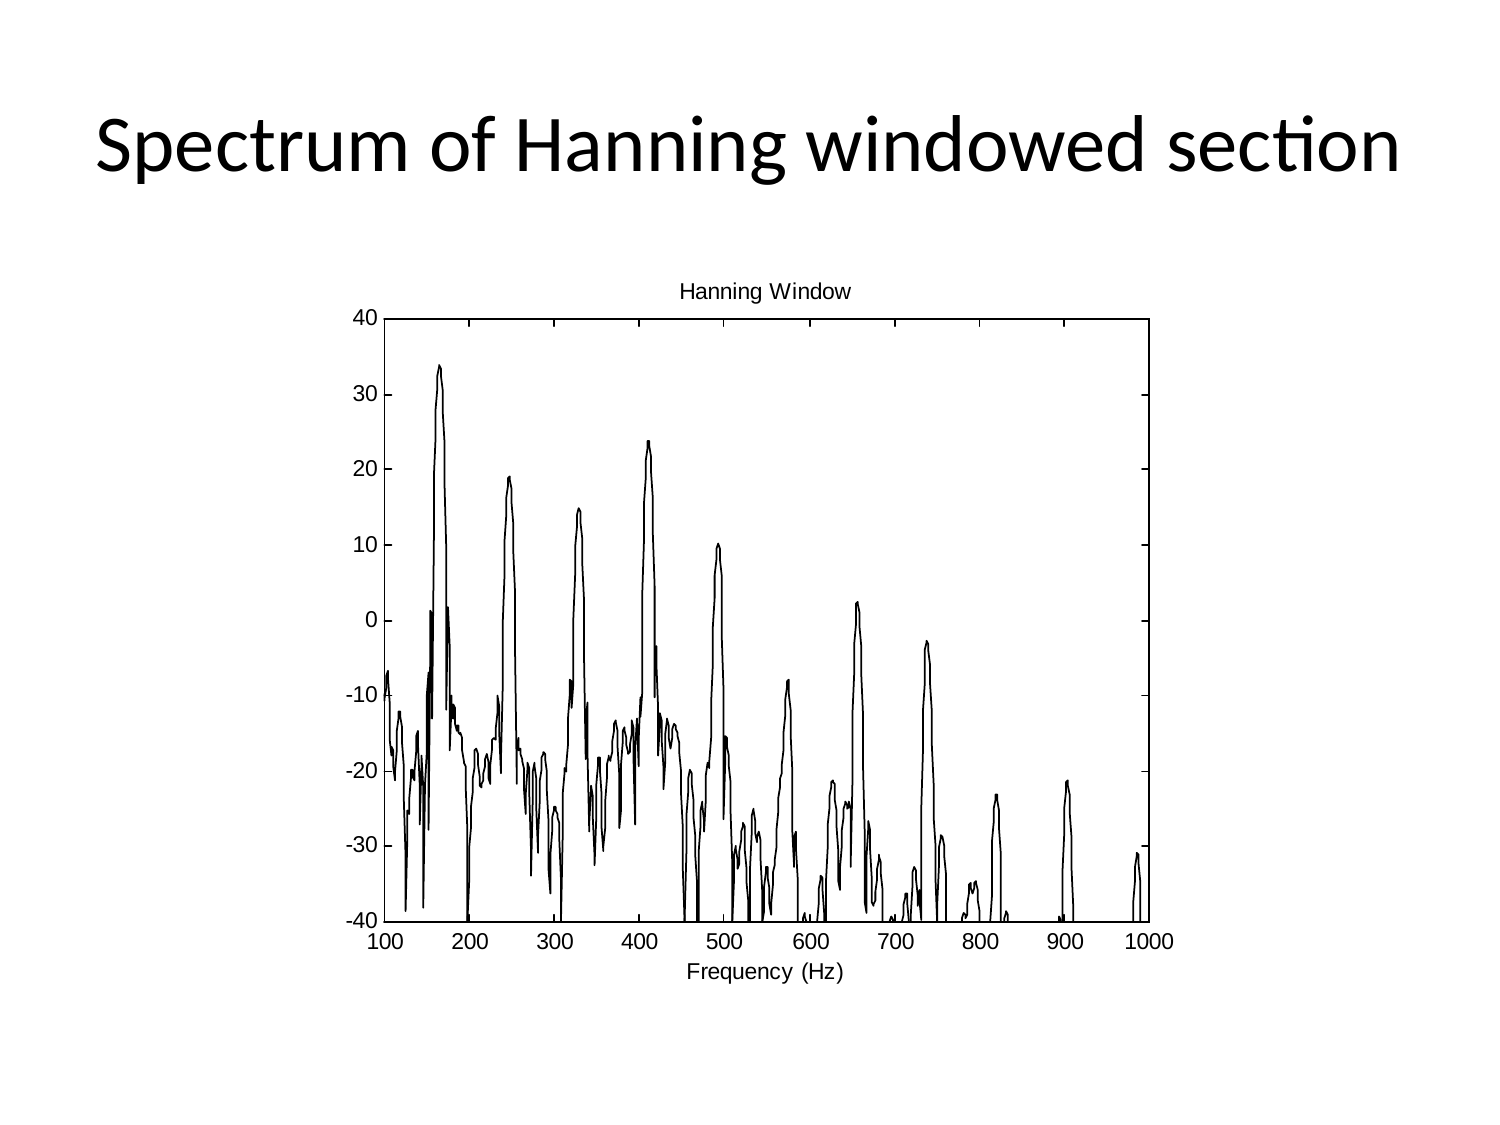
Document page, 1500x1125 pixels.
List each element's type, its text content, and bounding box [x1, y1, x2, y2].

title Spectrum of Hanning windowed section [75, 45, 1425, 233]
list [255, 262, 1245, 1006]
